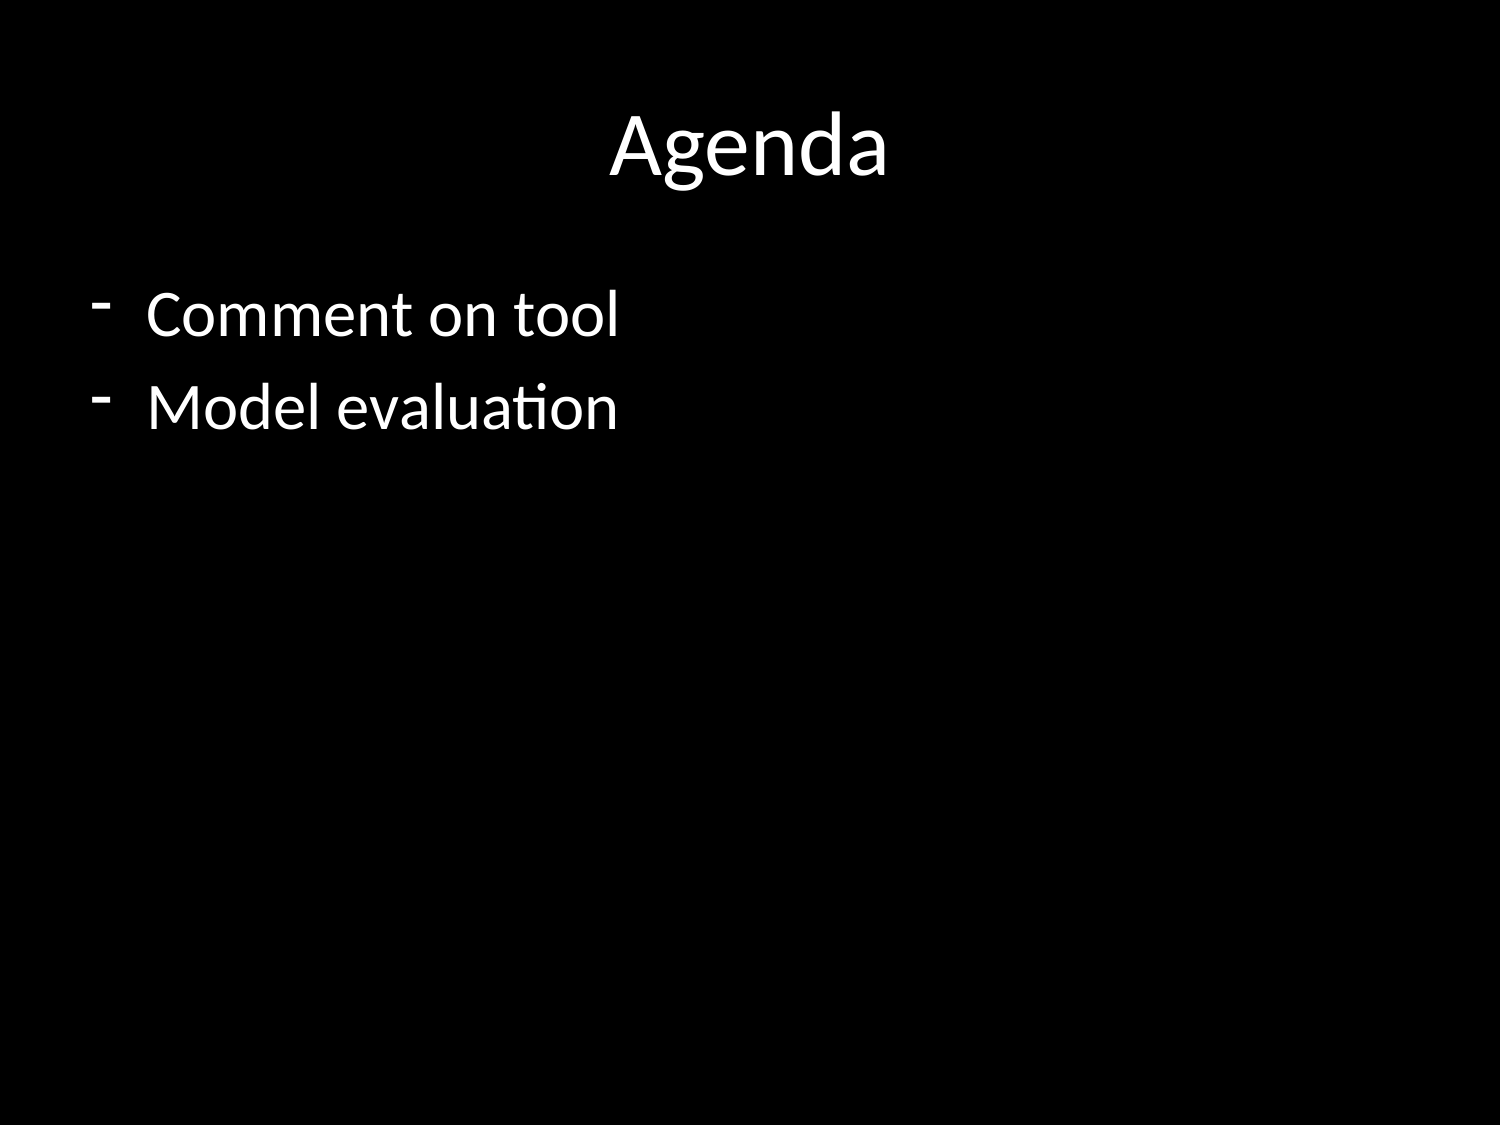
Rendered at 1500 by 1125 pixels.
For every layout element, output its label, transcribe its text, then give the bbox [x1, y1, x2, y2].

list Comment on tool Model evaluation [75, 262, 1425, 1005]
title Agenda [75, 45, 1425, 233]
